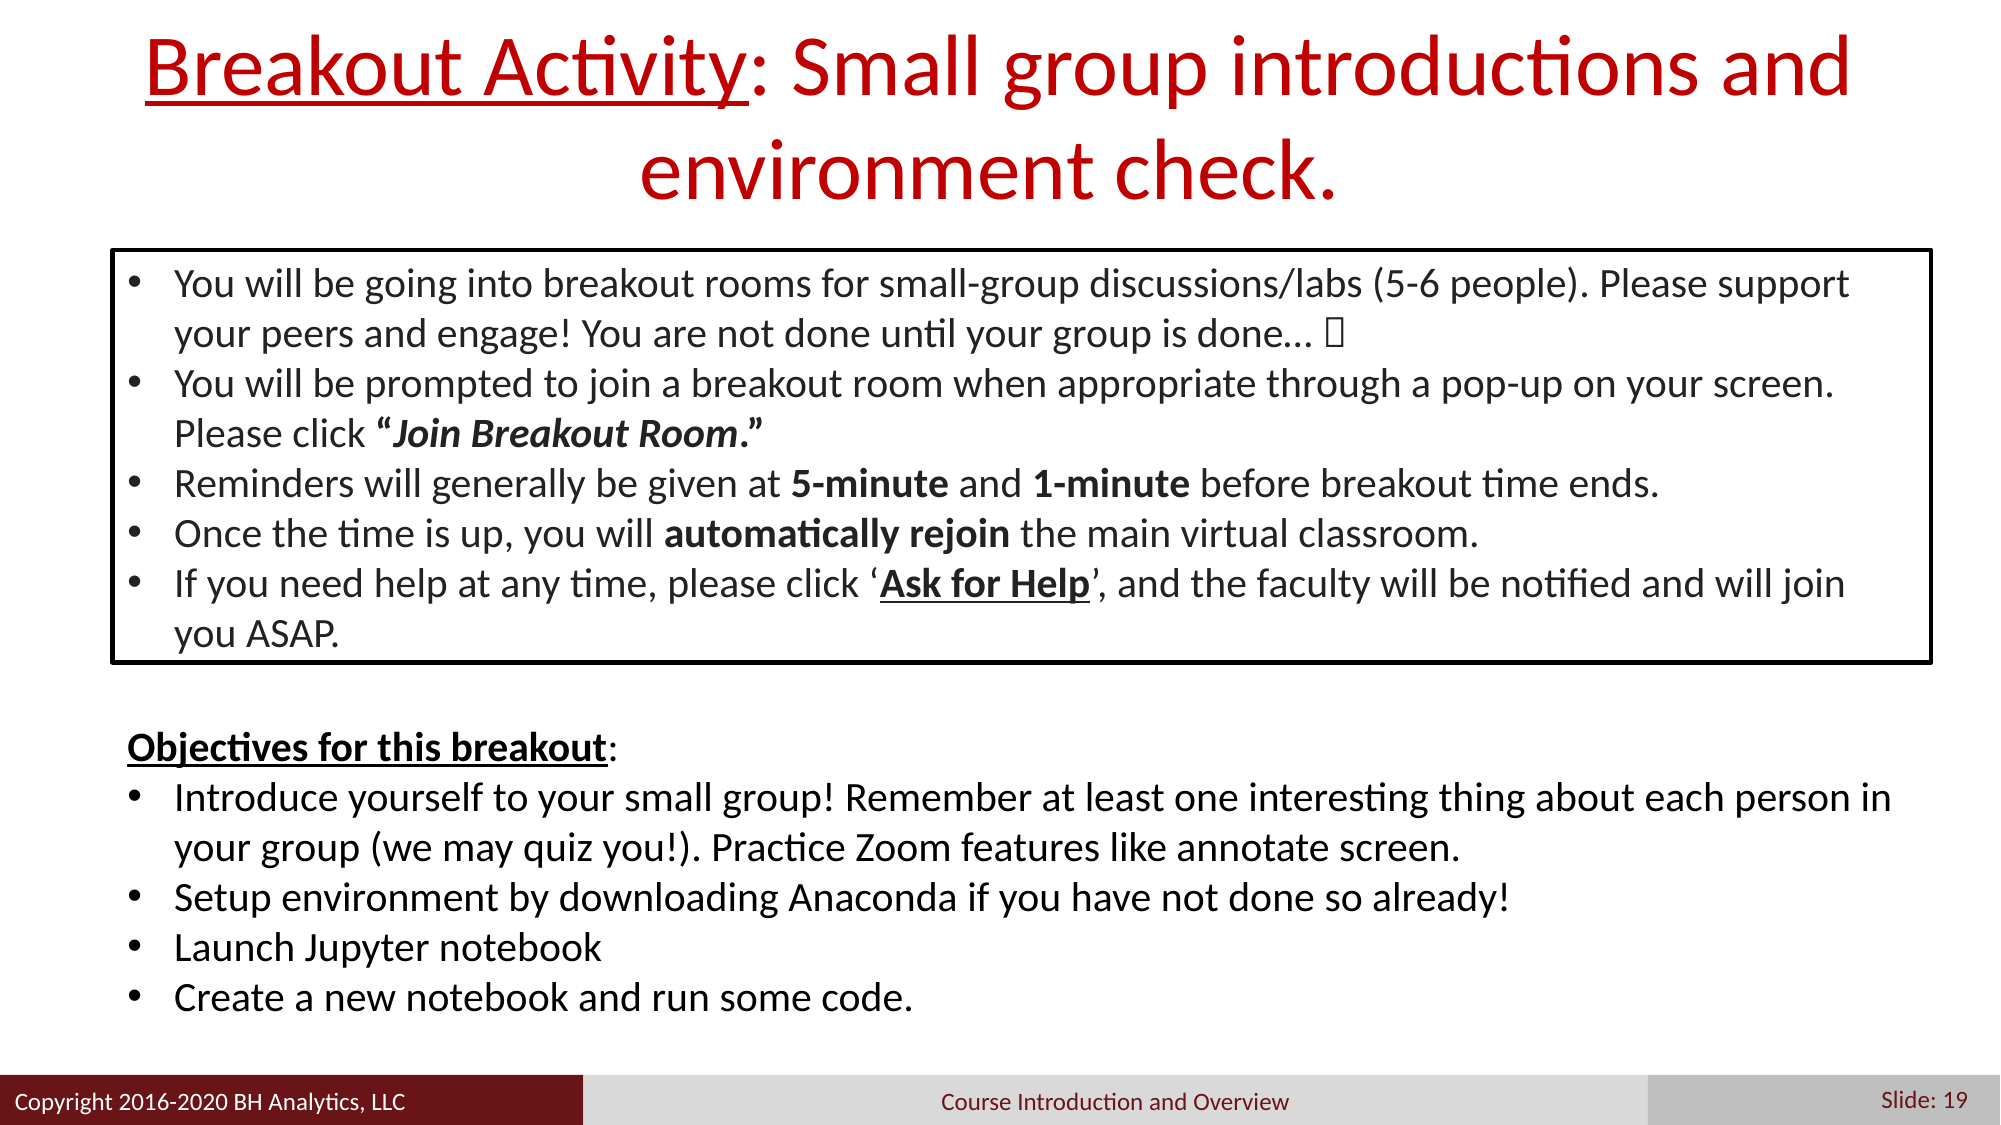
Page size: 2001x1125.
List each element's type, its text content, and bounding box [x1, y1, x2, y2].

title Breakout Activity: Small group introductions and environment check. [0, 0, 2000, 225]
text_box You will be going into breakout rooms for small-group discussions/labs (5-6 people). Please support your peers and engage! You are not done until your group is done…  You will be prompted to join a breakout room when appropriate through a pop-up on your screen. Please click “Join Breakout Room.” Reminders will generally be given at 5-minute and 1-minute before breakout time ends. Once the time is up, you will automatically rejoin the main virtual classroom. If you need help at any time, please click ‘Ask for Help’, and the faculty will be notified and will join you ASAP. [110, 248, 1933, 665]
text_box Objectives for this breakout: Introduce yourself to your small group! Remember at least one interesting thing about each person in your group (we may quiz you!). Practice Zoom features like annotate screen. Setup environment by downloading Anaconda if you have not done so already! Launch Jupyter notebook Create a new notebook and run some code. [112, 712, 1932, 1028]
